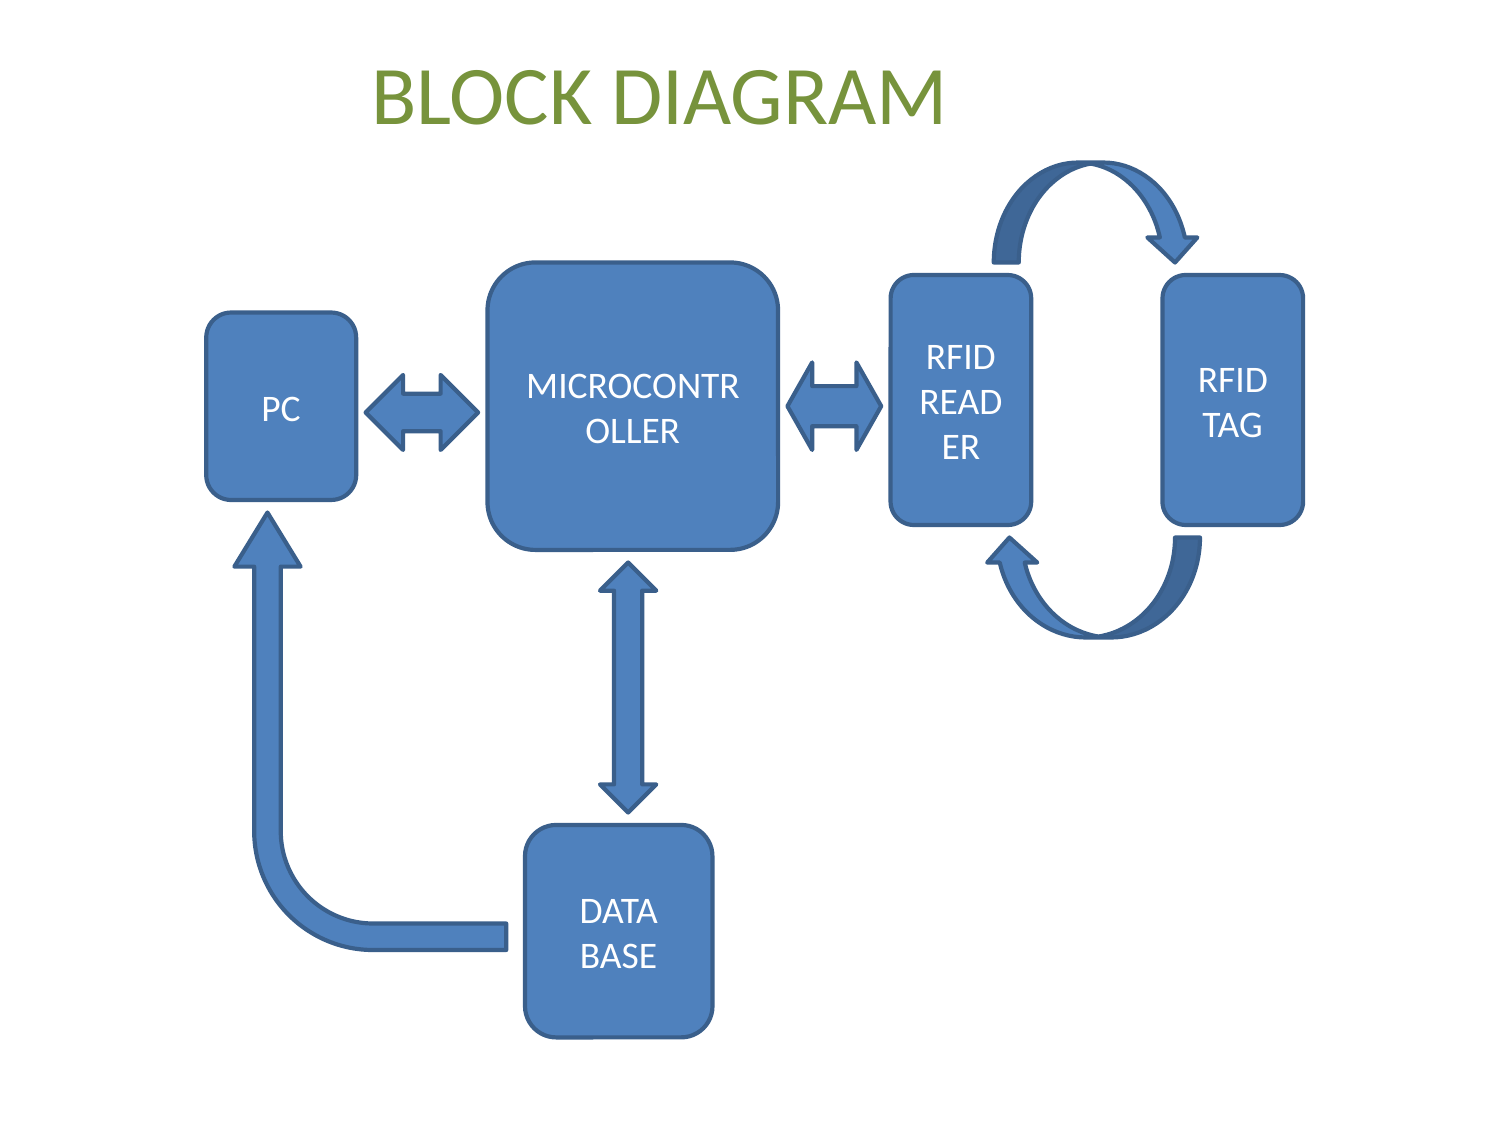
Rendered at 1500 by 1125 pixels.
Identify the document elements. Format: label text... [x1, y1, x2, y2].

text_box [232, 510, 509, 953]
text_box MICROCONTROLLER [485, 260, 781, 553]
text_box [785, 360, 884, 452]
text_box RFID READER [888, 272, 1034, 528]
text_box [991, 160, 1200, 265]
text_box DATA BASE [522, 822, 715, 1040]
text_box [985, 535, 1203, 640]
text_box BLOCK DIAGRAM [221, 33, 1099, 149]
text_box RFID TAG [1160, 272, 1306, 528]
text_box [598, 560, 659, 815]
text_box [363, 373, 481, 452]
text_box PC [204, 310, 359, 503]
